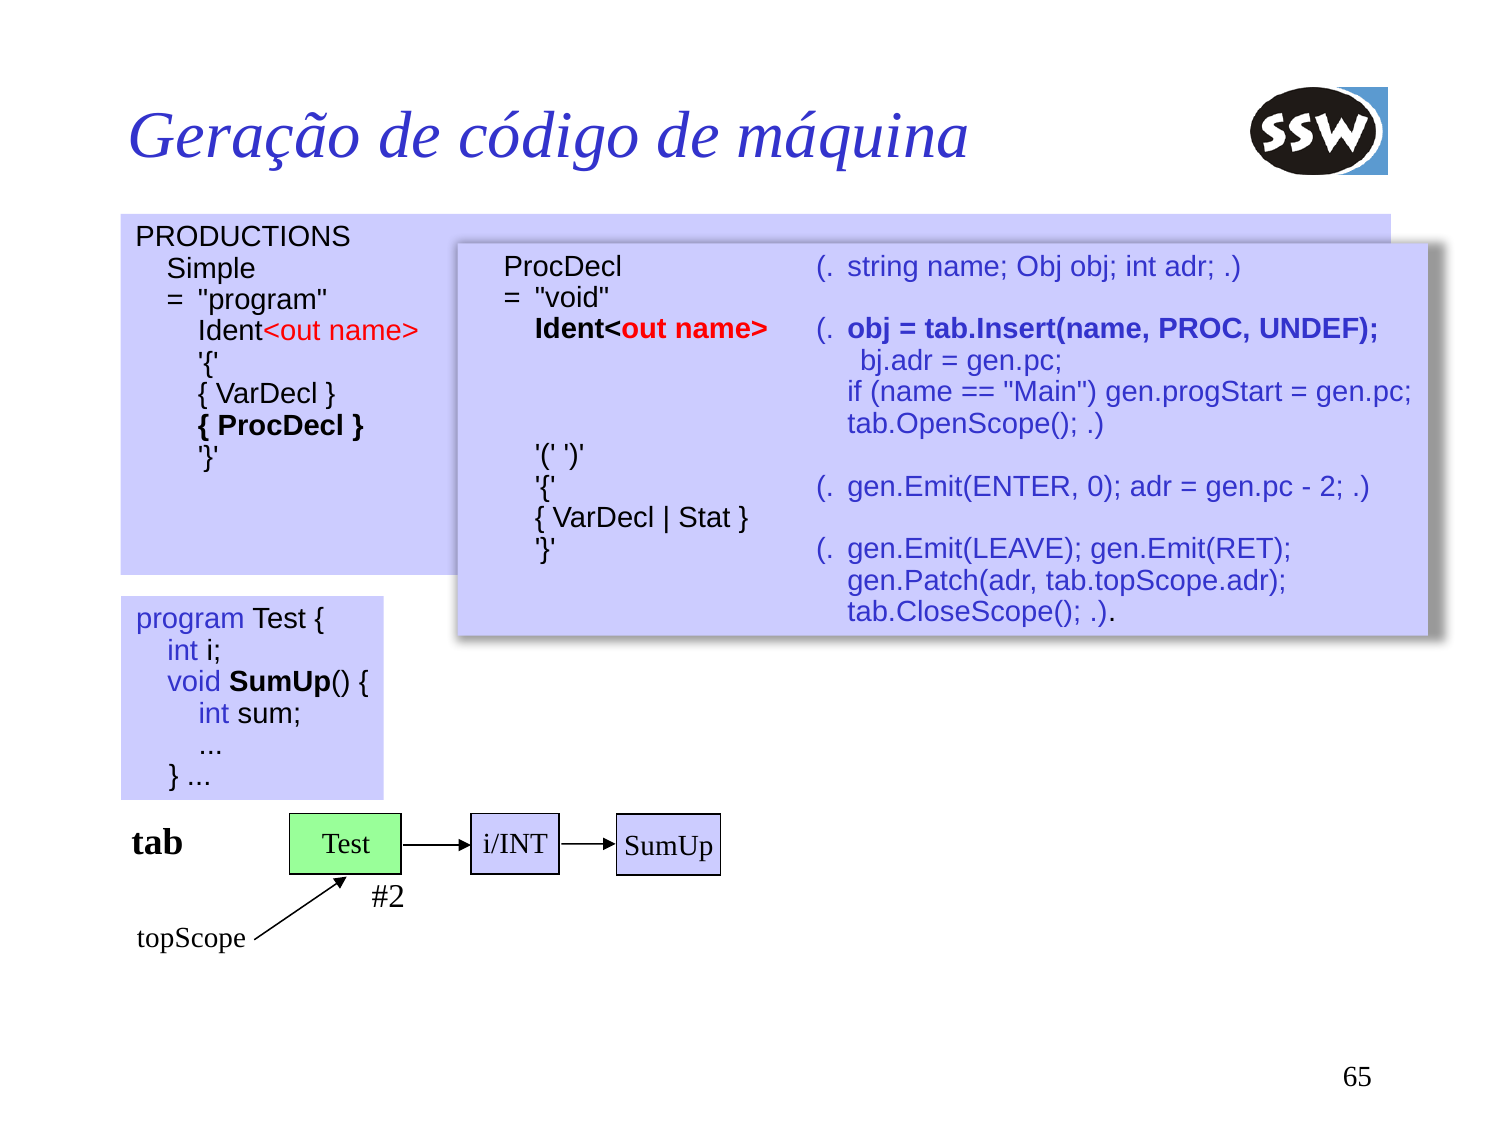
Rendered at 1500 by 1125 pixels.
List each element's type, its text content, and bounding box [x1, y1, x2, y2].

text_box [561, 837, 616, 851]
text_box [402, 838, 472, 852]
text_box ProcDecl (. string name; Obj obj; int adr; .) = "void" Ident<out name> (. obj = tab.Insert(name, PROC, UNDEF); bj.adr = gen.pc; if (name == "Main") gen.progStart = gen.pc; tab.OpenScope(); .) '(' ')' '{' (. gen.Emit(ENTER, 0); adr = gen.pc - 2; .) { VarDecl | Stat } '}' (. gen.Emit(LEAVE); gen.Emit(RET); gen.Patch(adr, tab.topScope.adr); tab.CloseScope(); .). [457, 243, 1428, 636]
text_box Test [321, 824, 371, 860]
text_box program Test { int i; void SumUp() { int sum; ... } ... [121, 596, 384, 800]
picture [1250, 87, 1388, 175]
text_box #2 [356, 866, 421, 922]
text_box SumUp [624, 826, 714, 862]
title Geração de código de máquina [112, 74, 1238, 188]
text_box topScope [136, 918, 247, 954]
text_box [616, 814, 721, 876]
text_box PRODUCTIONS Simple (. string name; .) = "program" Ident<out name> (. tab.OpenScope(); .) '{' { VarDecl } { ProcDecl } '}' (. tab.CloseScope(); .). [120, 213, 1391, 575]
text_box [470, 813, 560, 875]
text_box i/INT [482, 824, 548, 860]
slide_number 65 [1074, 1049, 1388, 1101]
text_box [254, 876, 347, 940]
text_box [289, 813, 402, 875]
text_box tab [116, 809, 199, 870]
